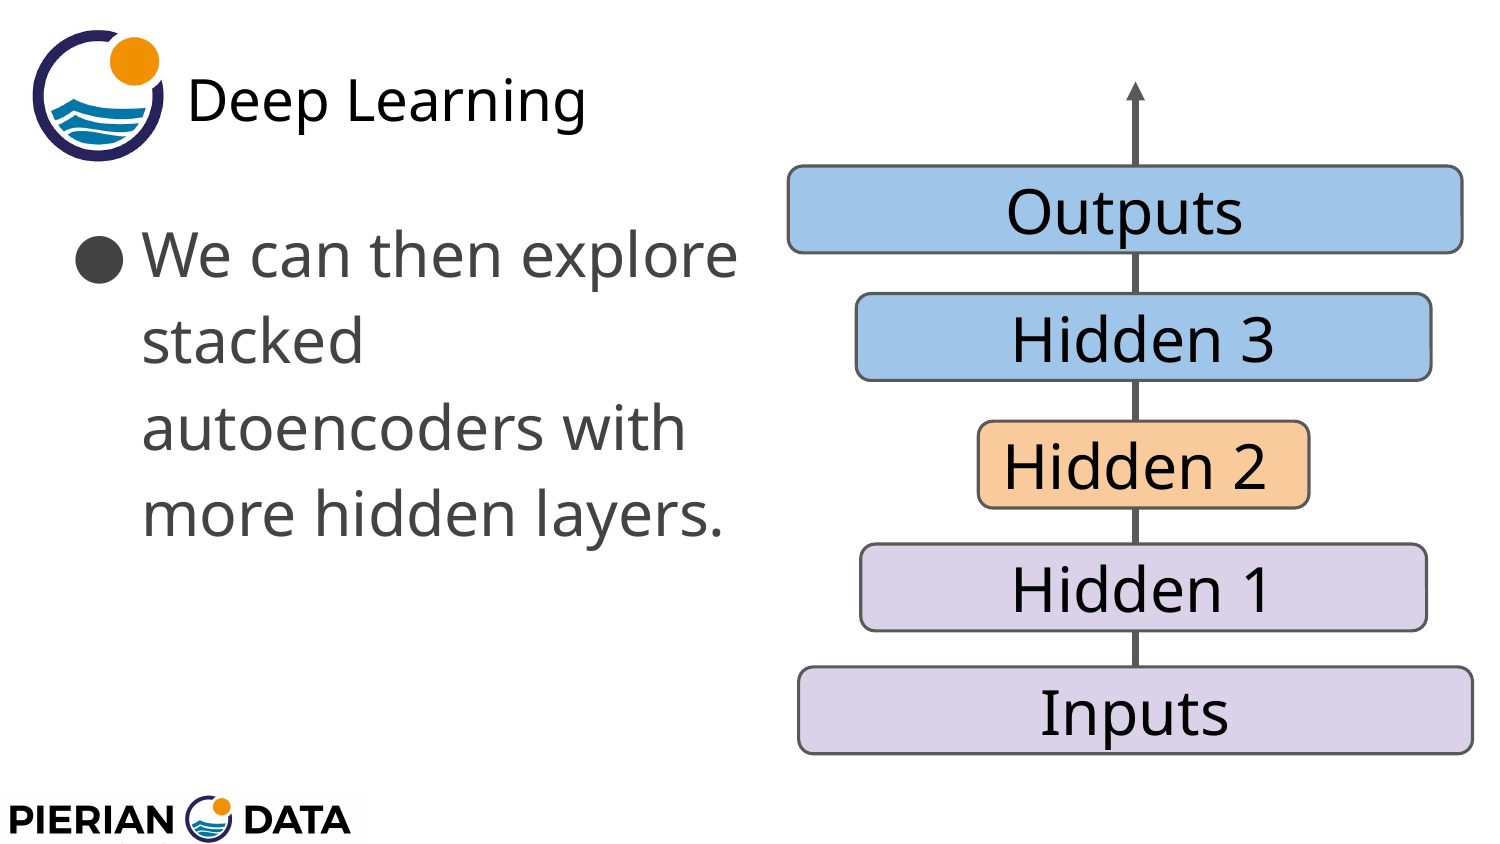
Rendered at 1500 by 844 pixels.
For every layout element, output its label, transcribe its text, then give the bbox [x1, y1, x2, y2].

text_box Outputs [1141, 166, 1463, 253]
text_box Hidden 1 [1141, 544, 1427, 631]
text_box Hidden 2 [978, 421, 1131, 509]
title Deep Learning [176, 48, 1449, 143]
text_box Hidden 3 [1141, 293, 1432, 381]
picture [0, 787, 368, 844]
picture [24, 24, 172, 167]
text_box Hidden 2 [1141, 421, 1310, 509]
text_box Hidden 1 [860, 544, 1131, 631]
text_box Hidden 3 [856, 293, 1131, 381]
text_box Outputs [788, 166, 1131, 253]
text_box Inputs [798, 666, 1131, 754]
list We can then explore stacked autoencoders with more hidden layers. [51, 189, 775, 750]
text_box Inputs [1141, 666, 1473, 754]
